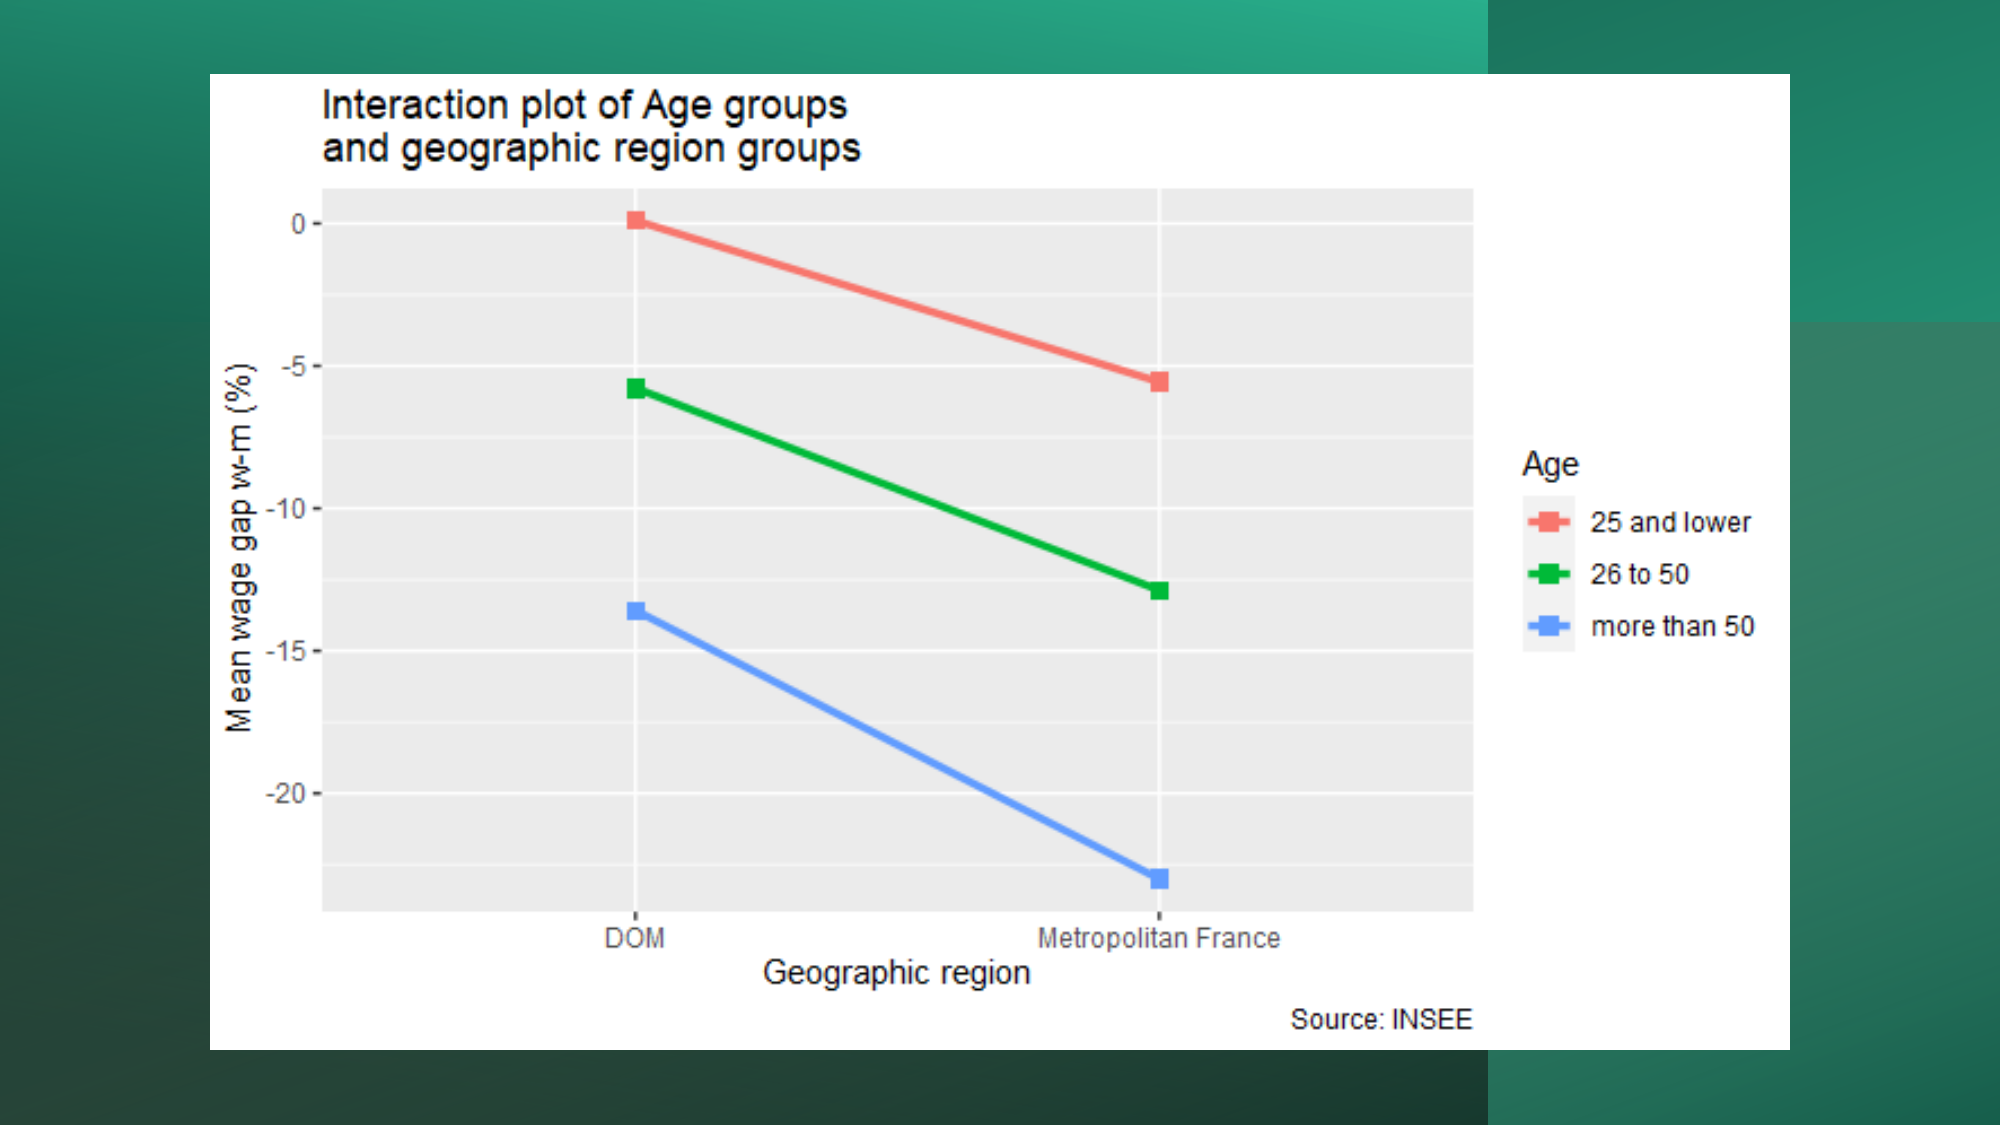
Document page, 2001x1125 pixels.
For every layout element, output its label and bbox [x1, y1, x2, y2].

text_box [0, 321, 2000, 1125]
text_box [0, 0, 1489, 321]
text_box [1489, 0, 2000, 321]
picture [210, 74, 1790, 1050]
